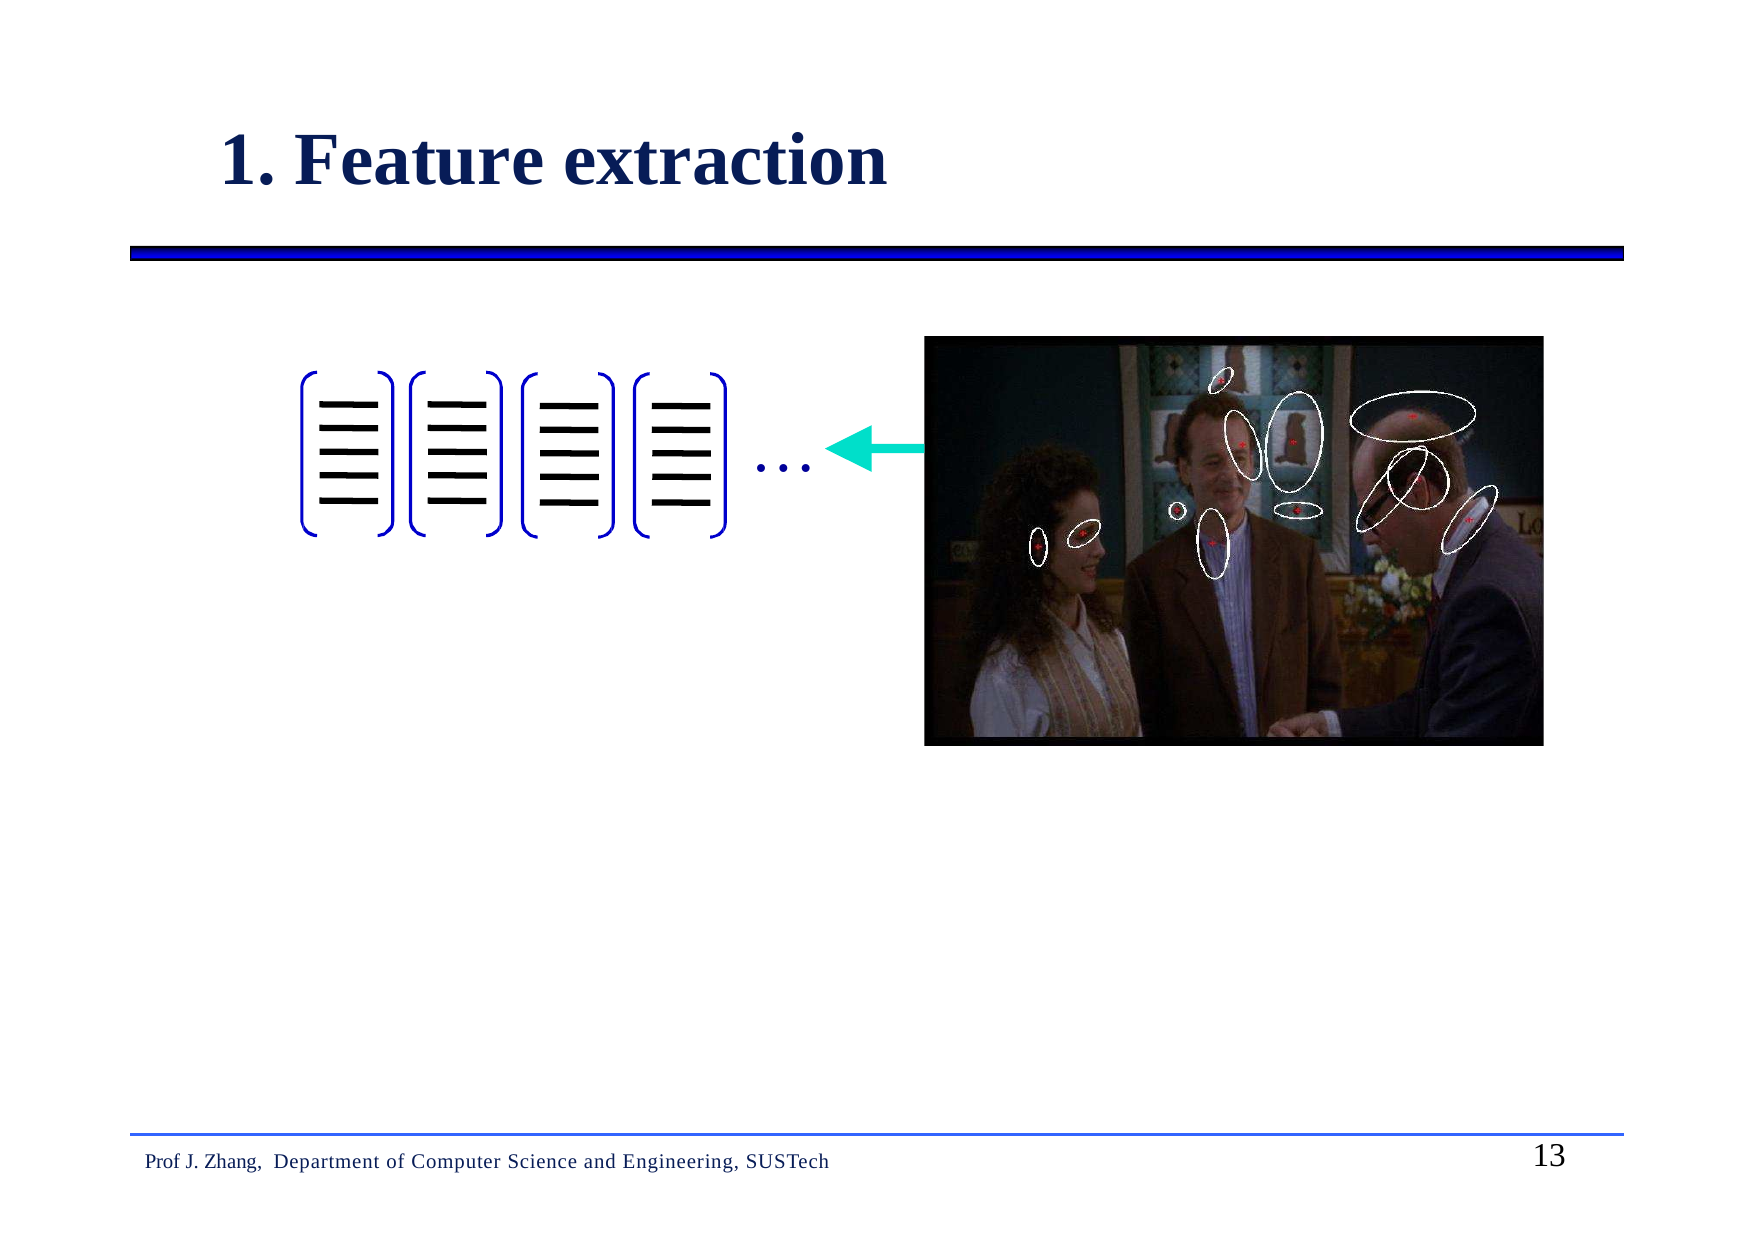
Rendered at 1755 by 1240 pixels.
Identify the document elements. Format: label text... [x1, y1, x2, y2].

text_box … [747, 404, 819, 485]
text_box [319, 401, 379, 408]
text_box [520, 372, 538, 539]
text_box [652, 473, 711, 481]
picture [132, 249, 1622, 258]
text_box [428, 472, 487, 479]
text_box [540, 473, 599, 481]
text_box [319, 497, 379, 505]
text_box [377, 370, 395, 538]
text_box [651, 426, 711, 434]
text_box [824, 425, 925, 472]
text_box [652, 450, 711, 457]
text_box [539, 426, 599, 434]
footer Prof J. Zhang, Department of Computer Science and Engineering, SUSTech [142, 1148, 878, 1240]
text_box [540, 450, 599, 457]
text_box [408, 370, 426, 538]
text_box [632, 372, 650, 539]
text_box [427, 424, 487, 432]
text_box [319, 472, 379, 479]
text_box [651, 402, 711, 410]
text_box 1. Feature extraction [217, 109, 891, 200]
text_box [539, 499, 599, 506]
slide_number 13 [1528, 1132, 1571, 1240]
text_box [651, 499, 711, 506]
text_box [539, 402, 599, 410]
text_box [486, 370, 503, 538]
text_box [710, 372, 727, 539]
text_box [427, 401, 487, 408]
text_box [300, 370, 318, 538]
text_box [924, 336, 1544, 746]
text_box [598, 372, 615, 539]
text_box [427, 497, 487, 505]
text_box [428, 448, 487, 456]
text_box [319, 448, 379, 456]
text_box [319, 424, 379, 432]
